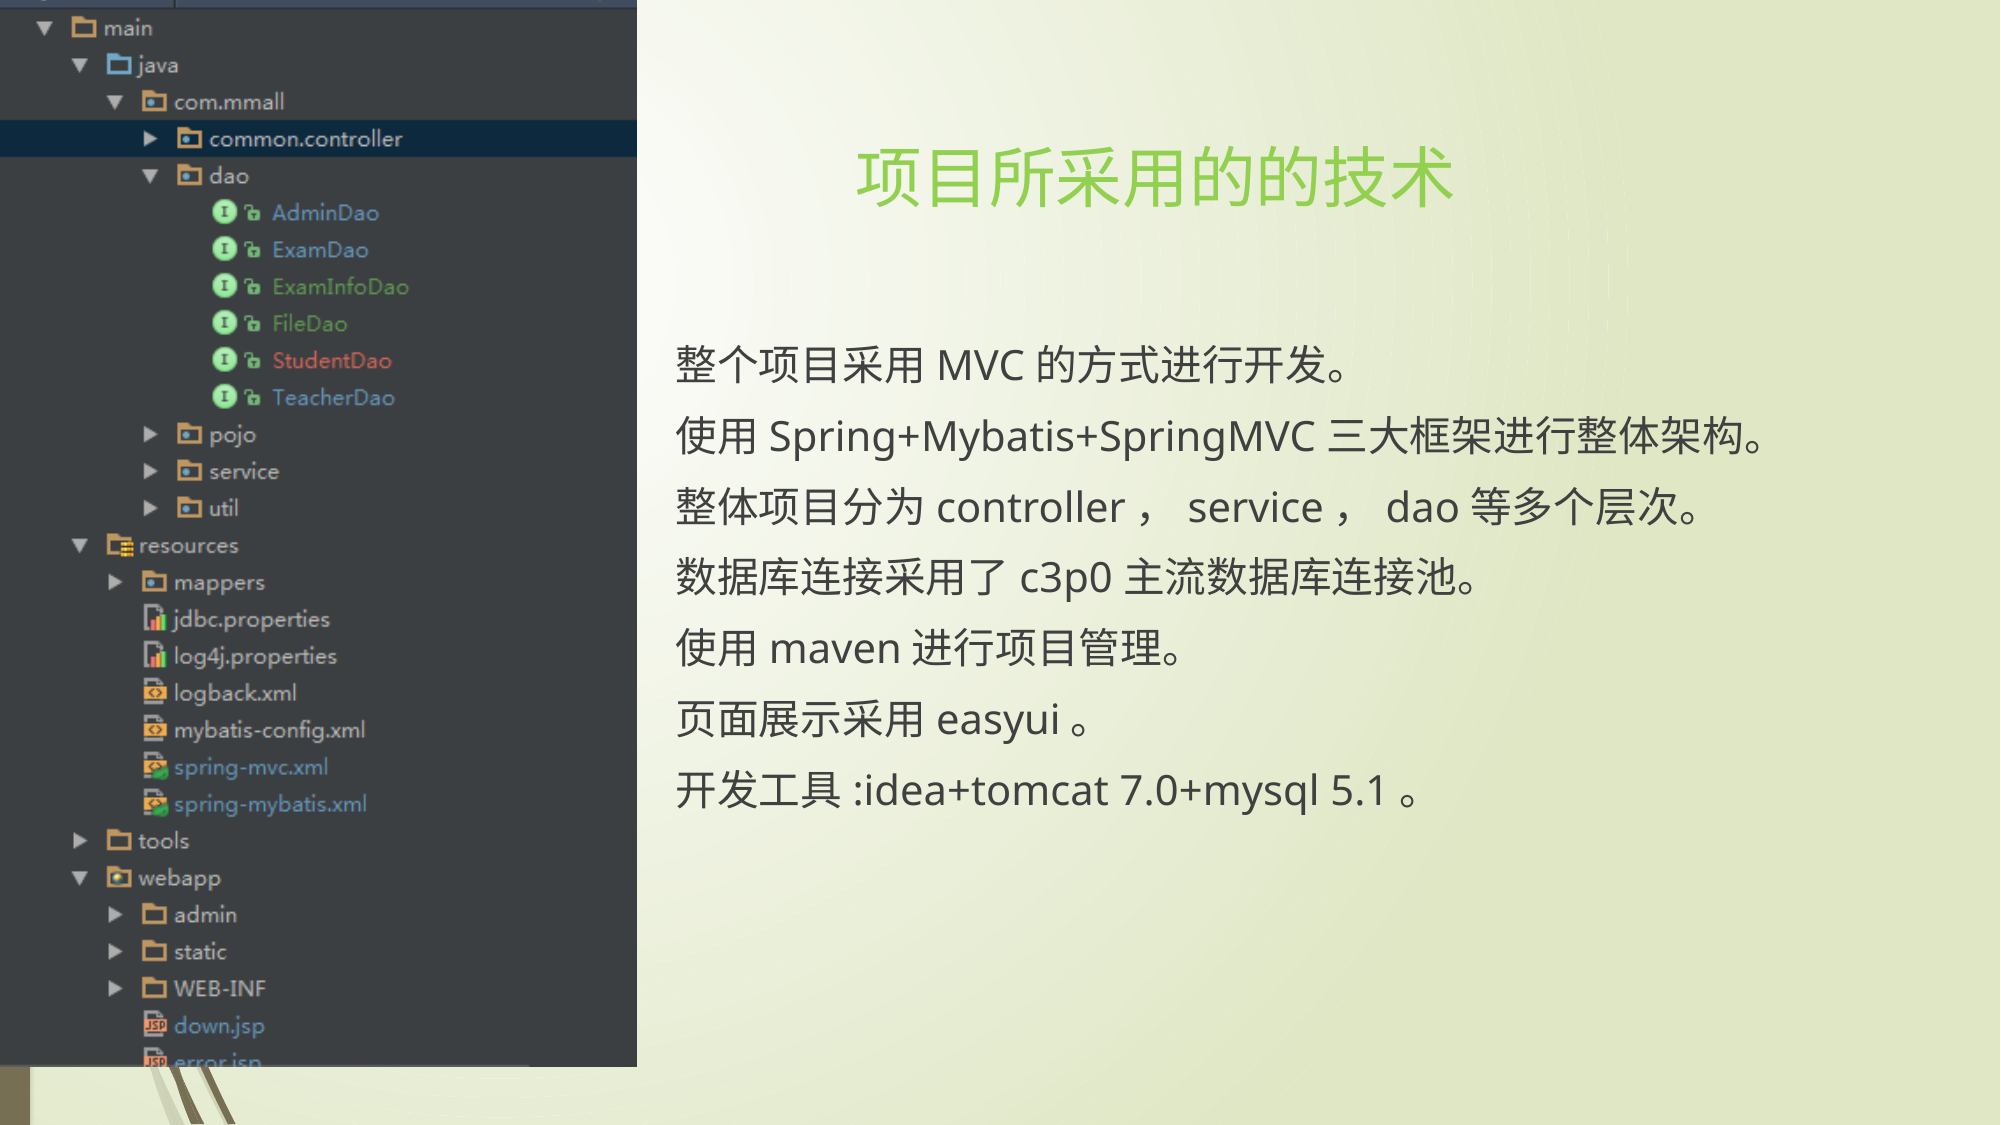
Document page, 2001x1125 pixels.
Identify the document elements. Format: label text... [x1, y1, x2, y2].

title 项目所采用的的技术 [689, 128, 2000, 330]
picture [0, 0, 637, 1067]
list 整个项目采用MVC的方式进行开发。 使用Spring+Mybatis+SpringMVC三大框架进行整体架构。 整体项目分为controller，service，dao等多个层次。 数据库连接采用了c3p0主流数据库连接池。 使用maven进行项目管理。 页面展示采用easyui。 开发工具:idea+tomcat 7.0+mysql 5.1。 [660, 330, 2000, 836]
